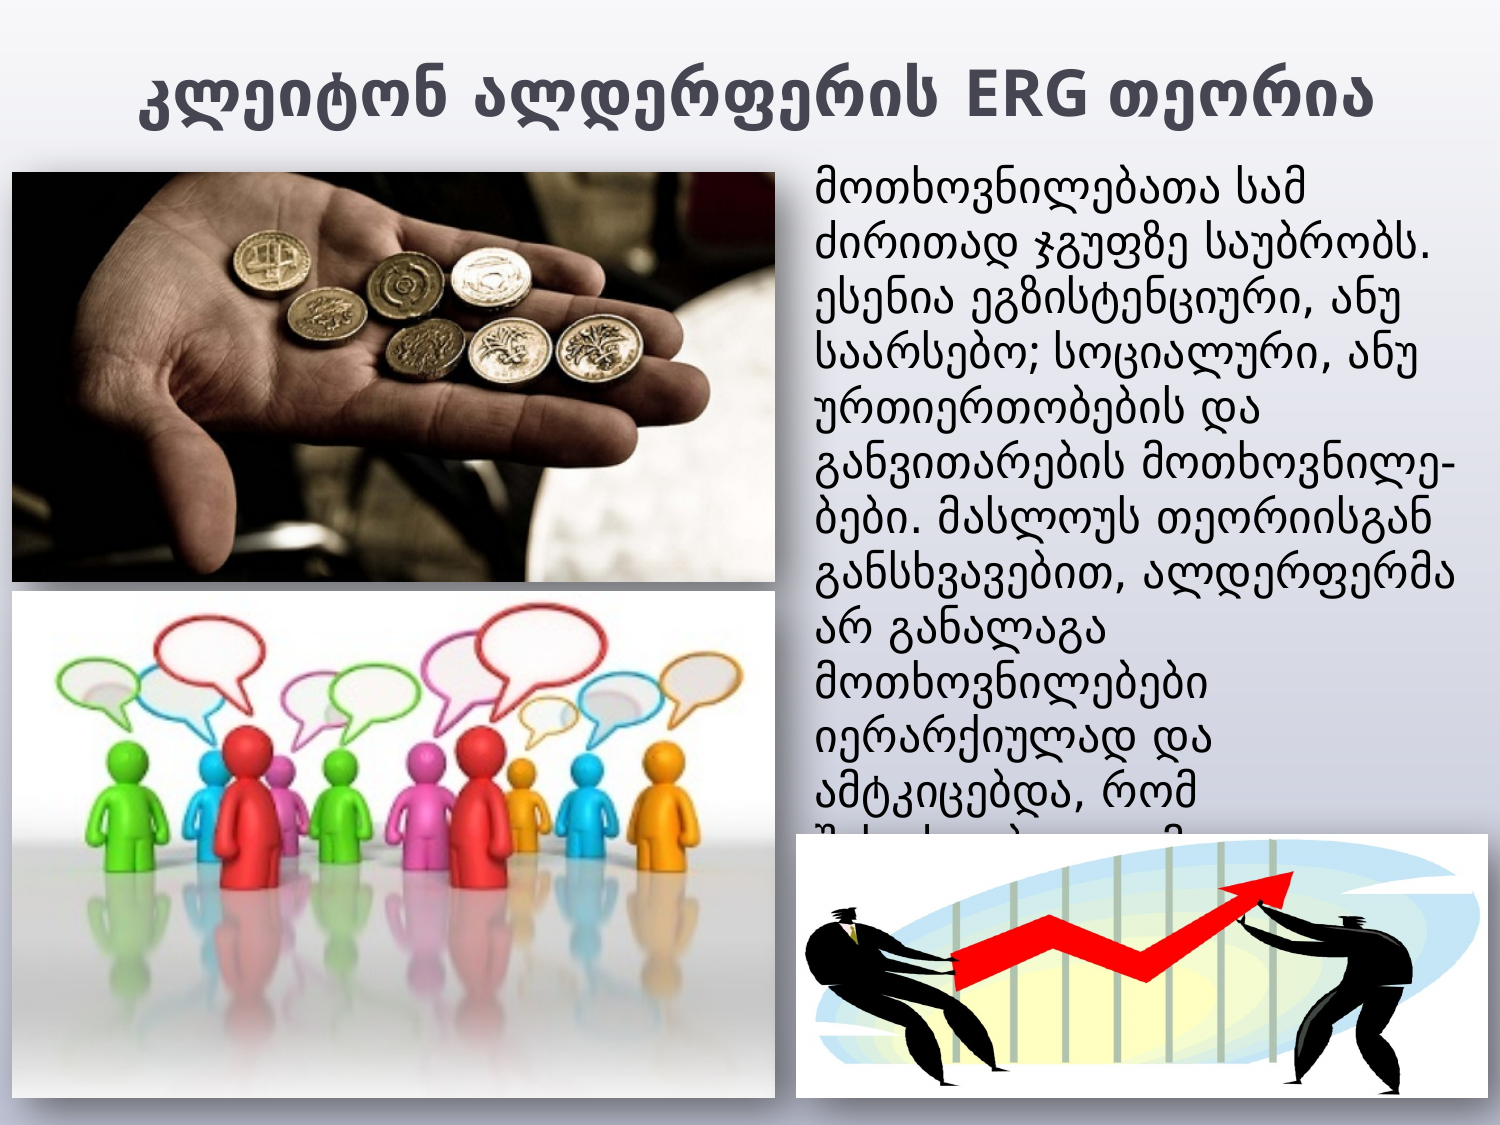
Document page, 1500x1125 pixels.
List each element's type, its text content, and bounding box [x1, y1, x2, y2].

picture [795, 834, 1488, 1098]
picture [12, 591, 776, 1098]
list მოთხოვნილებათა სამ ძირითად ჯგუფზე საუბრობს. ესენია ეგზისტენციური, ანუ საარსებო; სოციალური, ანუ ურთიერთობების და განვითარების მოთხოვნილე-ბები. მასლოუს თეორიისგან განსხვავებით, ალდერფერმა არ განალაგა მოთხოვნილებები იერარქიულად და ამტკიცებდა, რომ შესაძლებელია მათი პარალელური აქტივაციაც. [800, 149, 1488, 818]
title კლეიტონ ალდერფერის ERG თეორია [75, 21, 1438, 160]
picture [12, 172, 776, 583]
